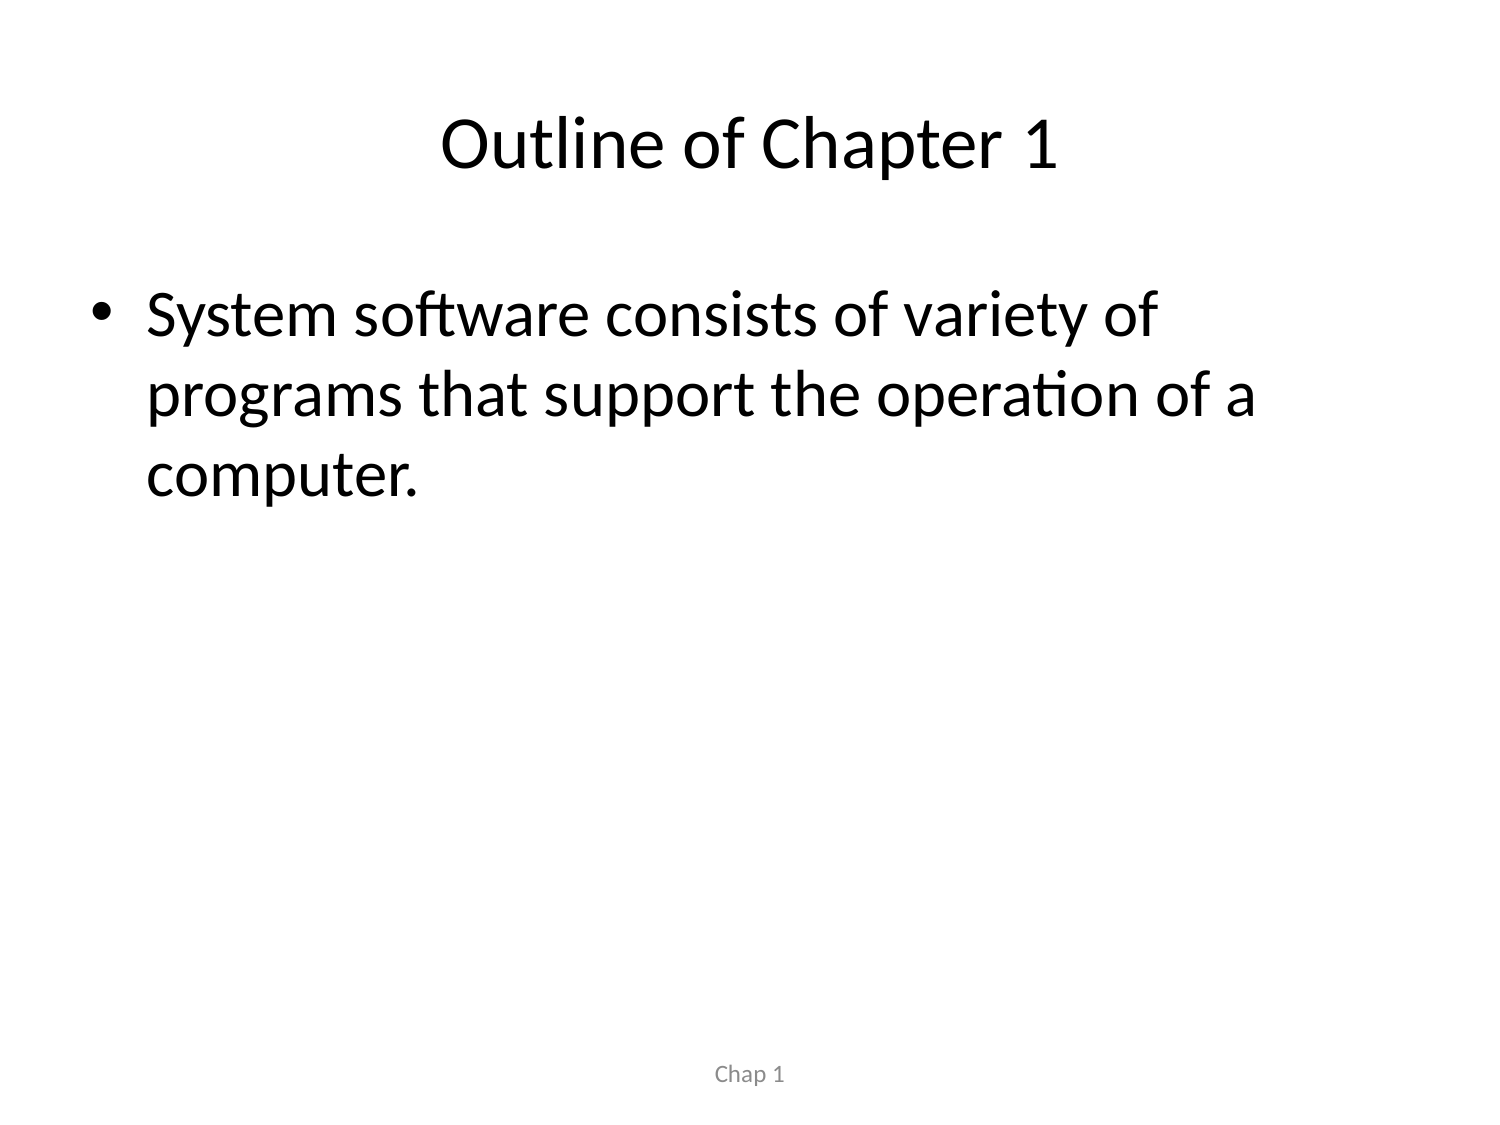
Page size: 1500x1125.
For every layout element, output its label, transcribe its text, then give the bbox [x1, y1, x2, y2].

list System software consists of variety of programs that support the operation of a computer. [75, 262, 1425, 1005]
title Outline of Chapter 1 [75, 45, 1425, 233]
footer Chap 1 [512, 1042, 988, 1103]
